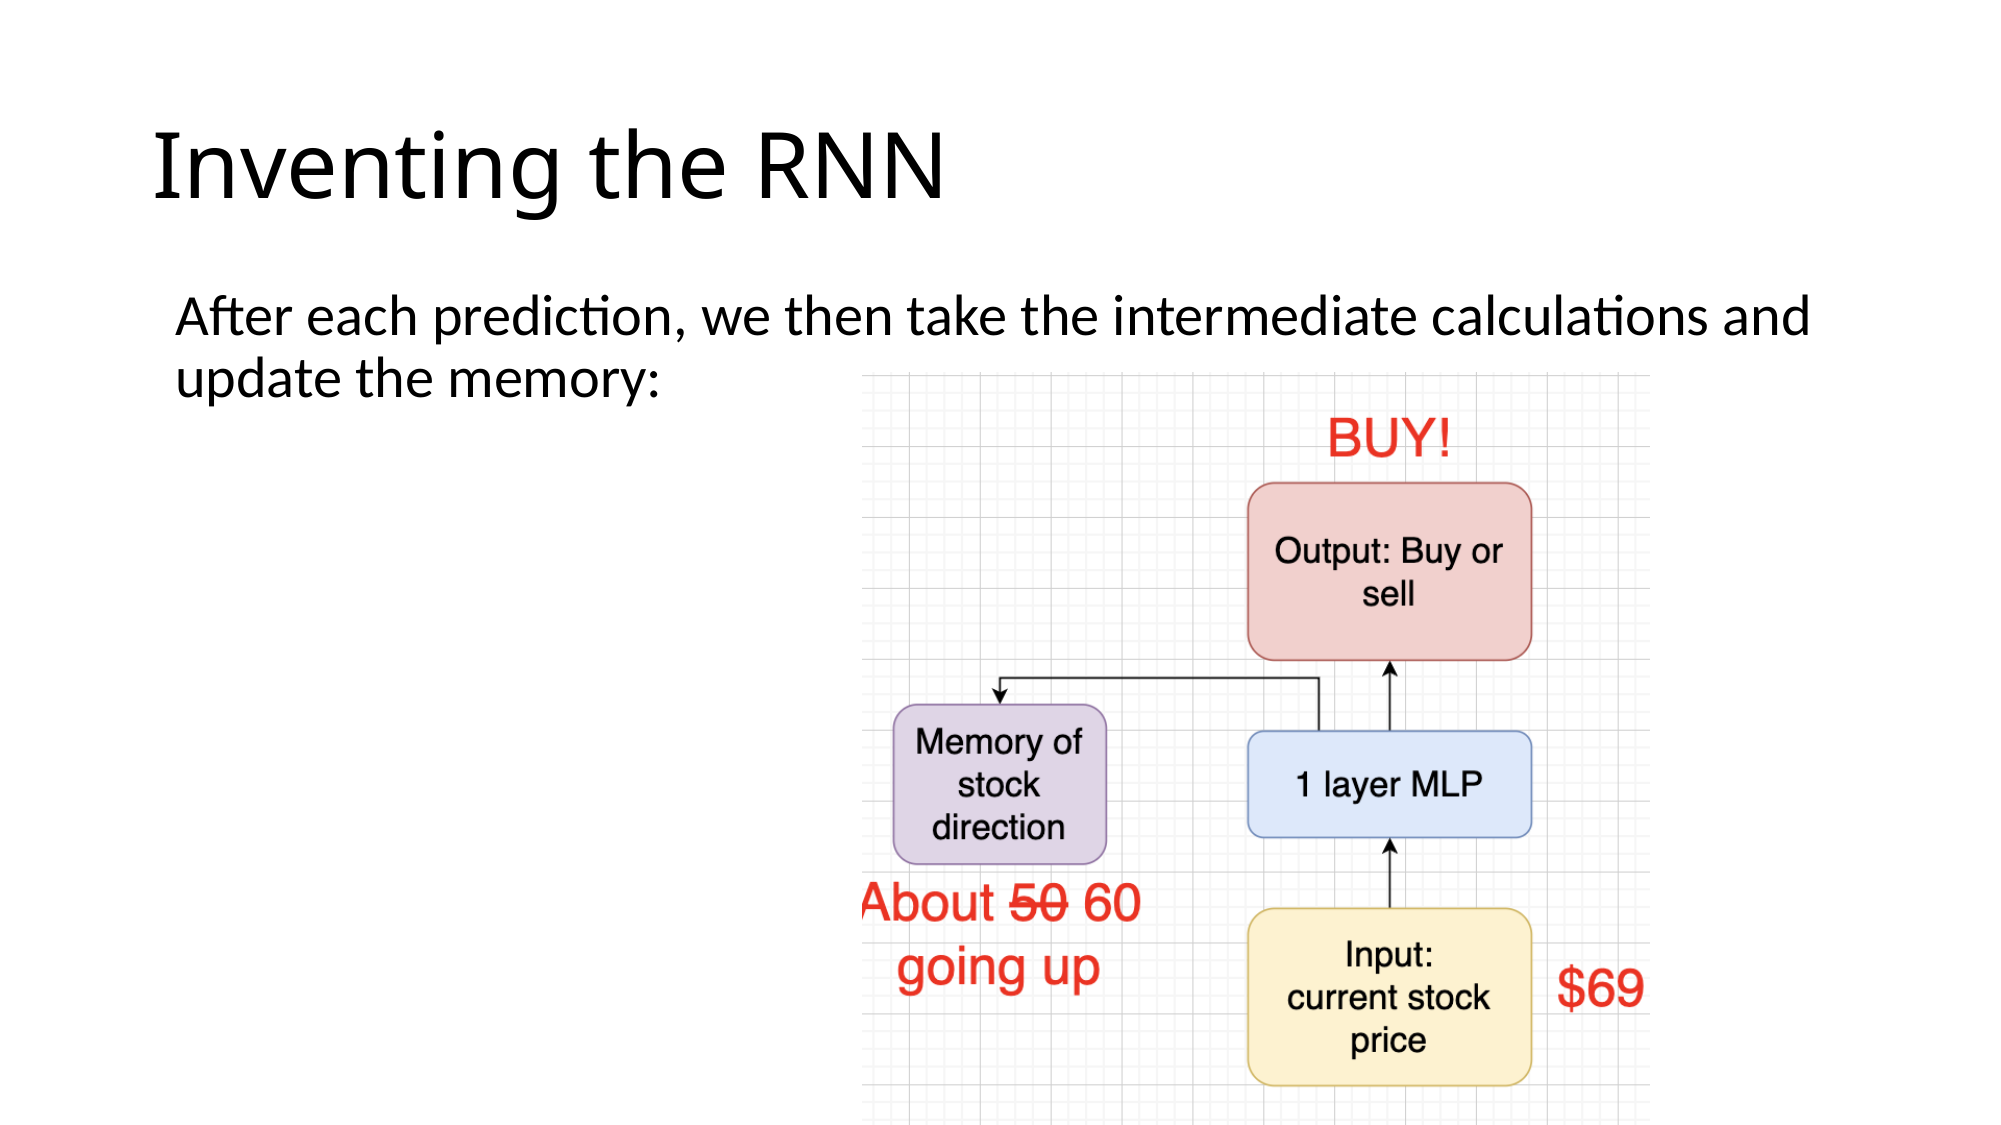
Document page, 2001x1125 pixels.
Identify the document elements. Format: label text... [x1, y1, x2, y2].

picture [862, 372, 1650, 1125]
list After each prediction, we then take the intermediate calculations and update the memory: [160, 277, 1886, 1089]
title Inventing the RNN [137, 59, 1863, 278]
